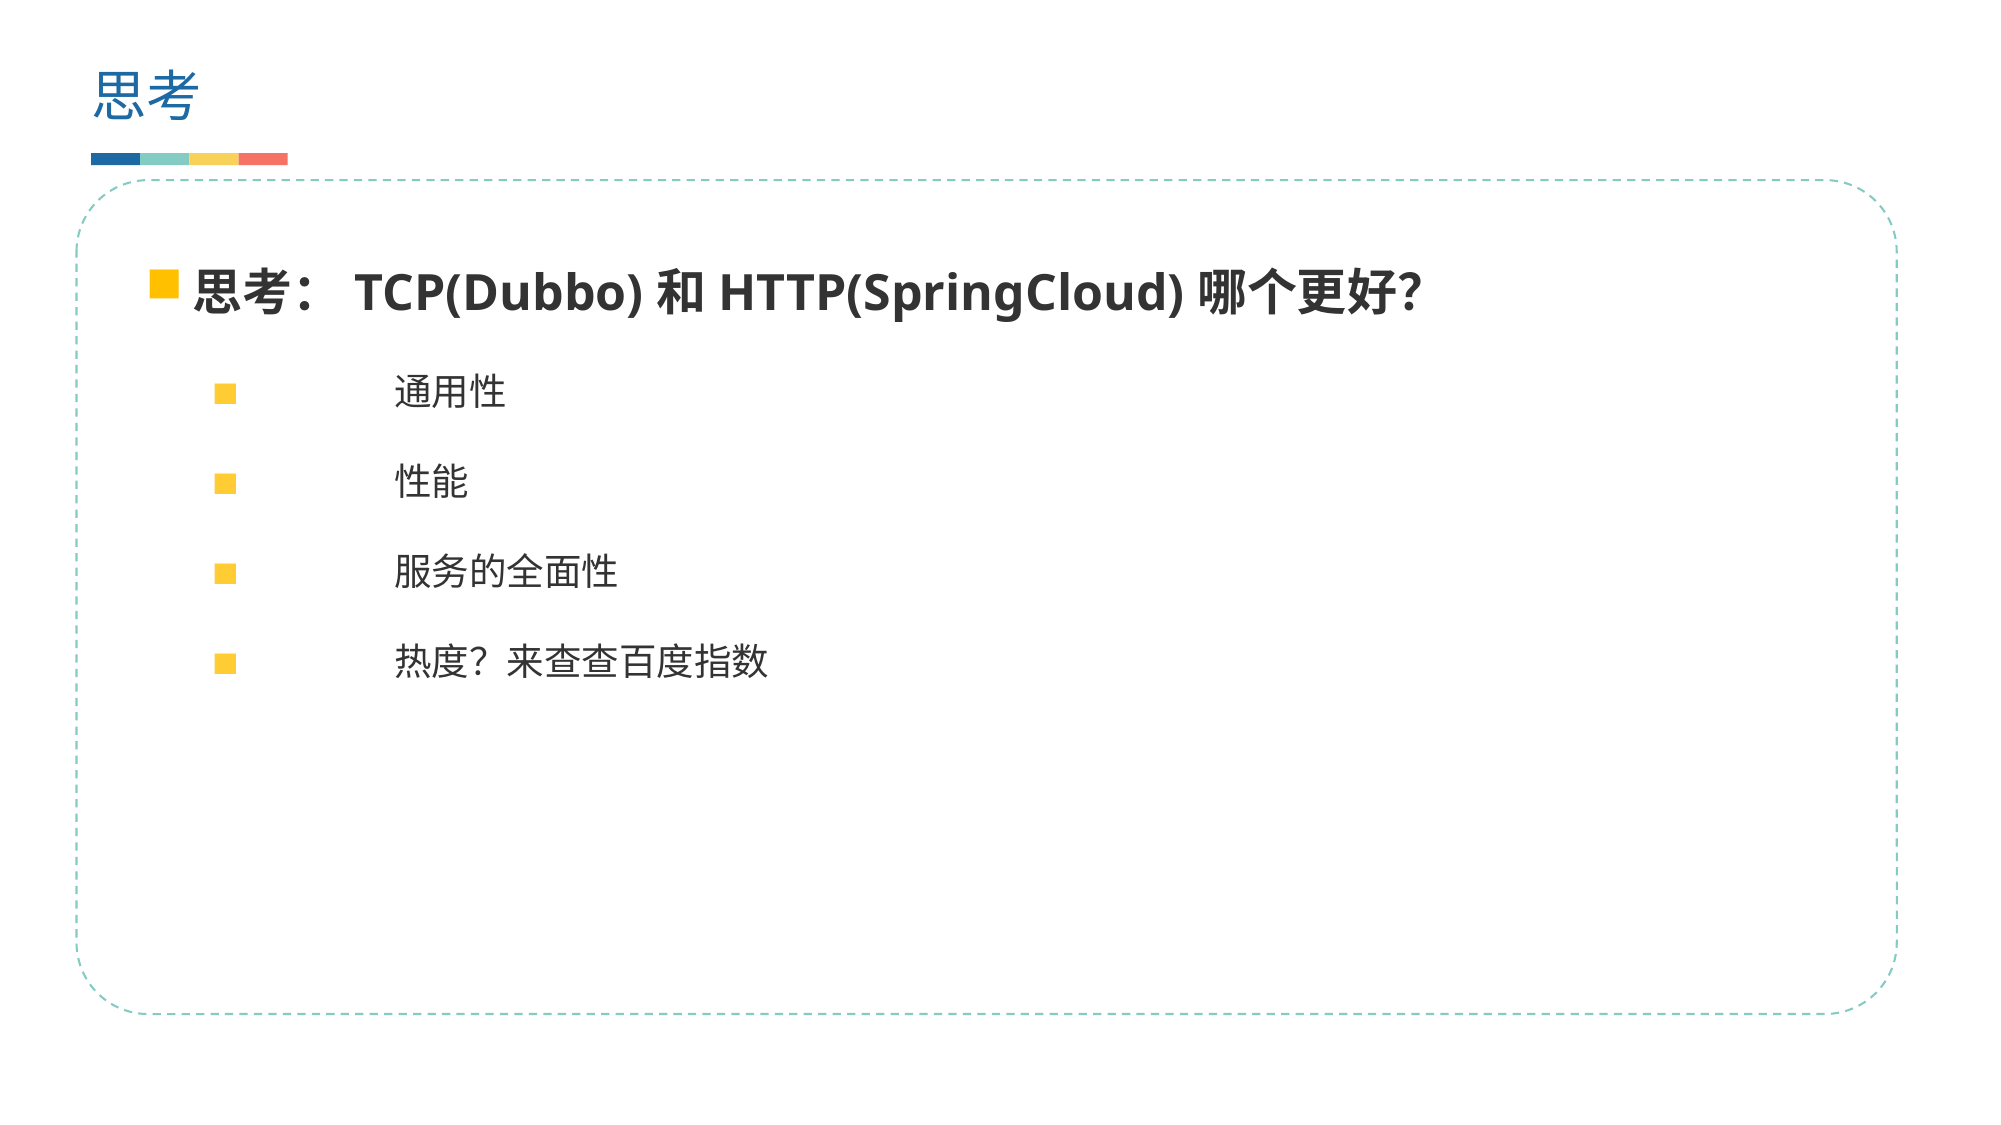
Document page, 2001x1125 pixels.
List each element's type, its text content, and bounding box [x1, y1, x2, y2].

picture [208, 557, 236, 584]
text_box 通用性 性能 服务的全面性 热度？来查查百度指数 [154, 360, 1488, 691]
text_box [90, 152, 288, 166]
picture [208, 467, 236, 494]
picture [208, 377, 236, 404]
picture [208, 647, 236, 674]
text_box 思考：TCP(Dubbo)和HTTP(SpringCloud)哪个更好？ [130, 223, 1721, 329]
text_box 思考 [90, 60, 1102, 128]
text_box [76, 180, 1897, 1015]
